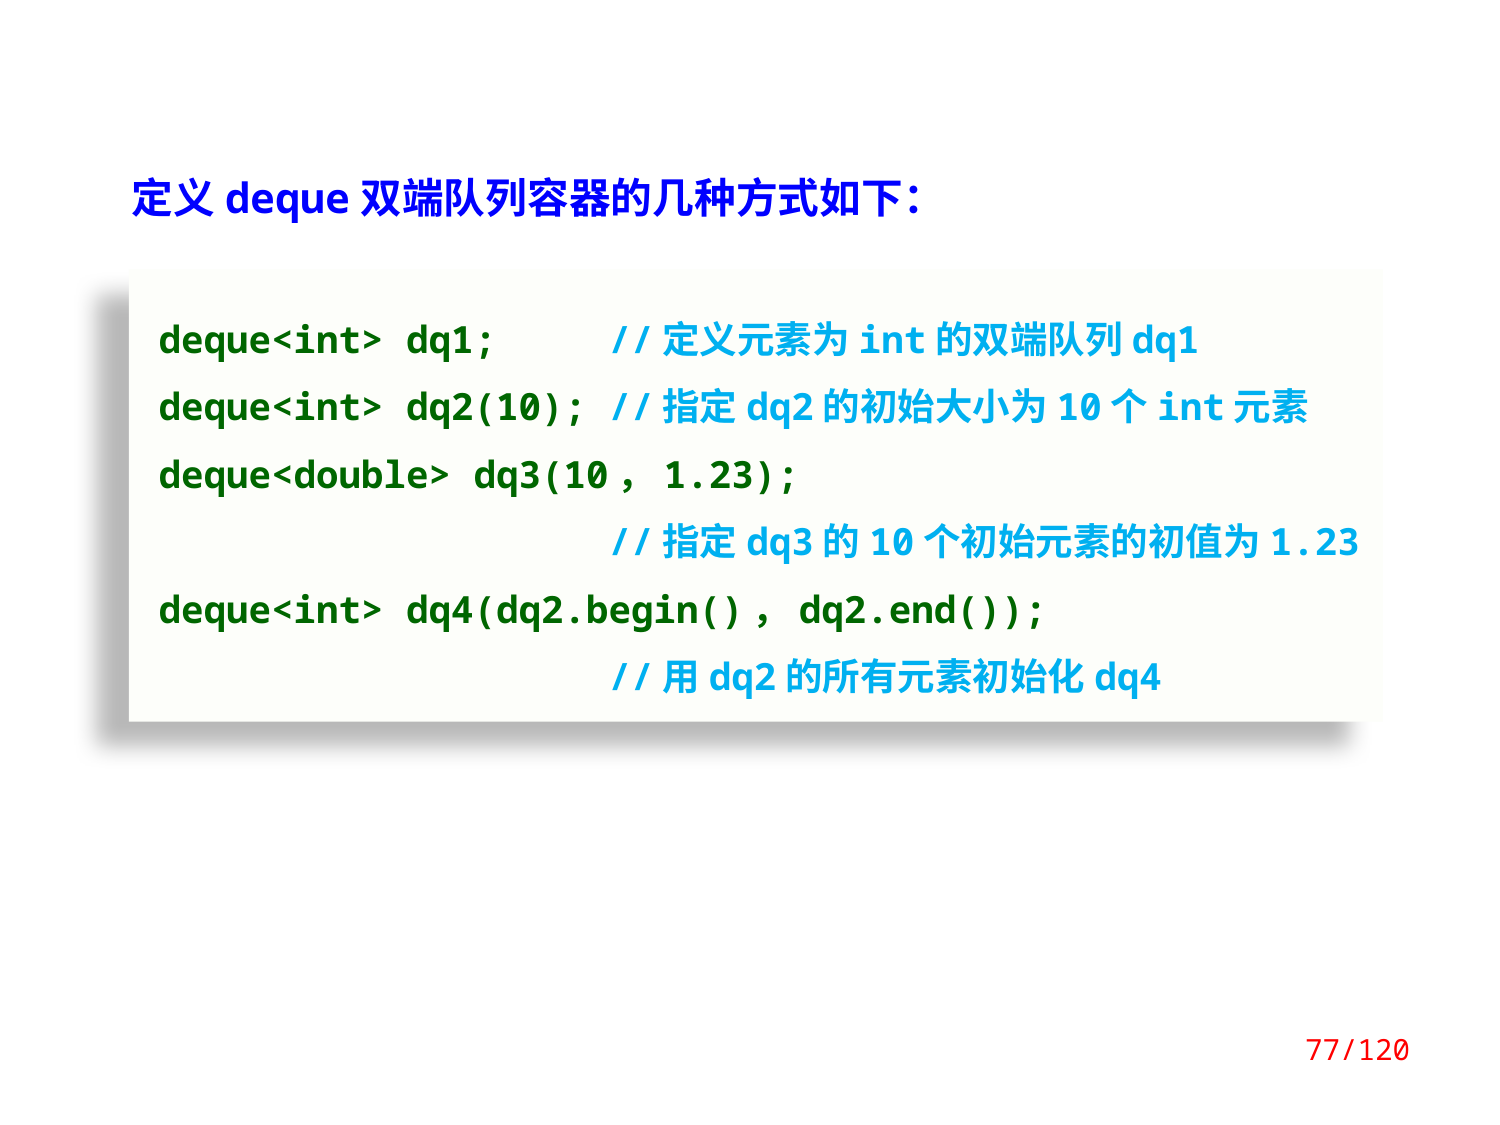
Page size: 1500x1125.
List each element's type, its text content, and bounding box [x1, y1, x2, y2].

text_box deque<int> dq1; //定义元素为int的双端队列dq1 deque<int> dq2(10); //指定dq2的初始大小为10个int元素 deque<double> dq3(10，1.23); //指定dq3的10个初始元素的初值为1.23 deque<int> dq4(dq2.begin()，dq2.end()); //用dq2的所有元素初始化dq4 [127, 267, 1385, 724]
text_box 定义deque双端队列容器的几种方式如下： [117, 164, 1243, 229]
slide_number 77/120 [1074, 1023, 1426, 1100]
